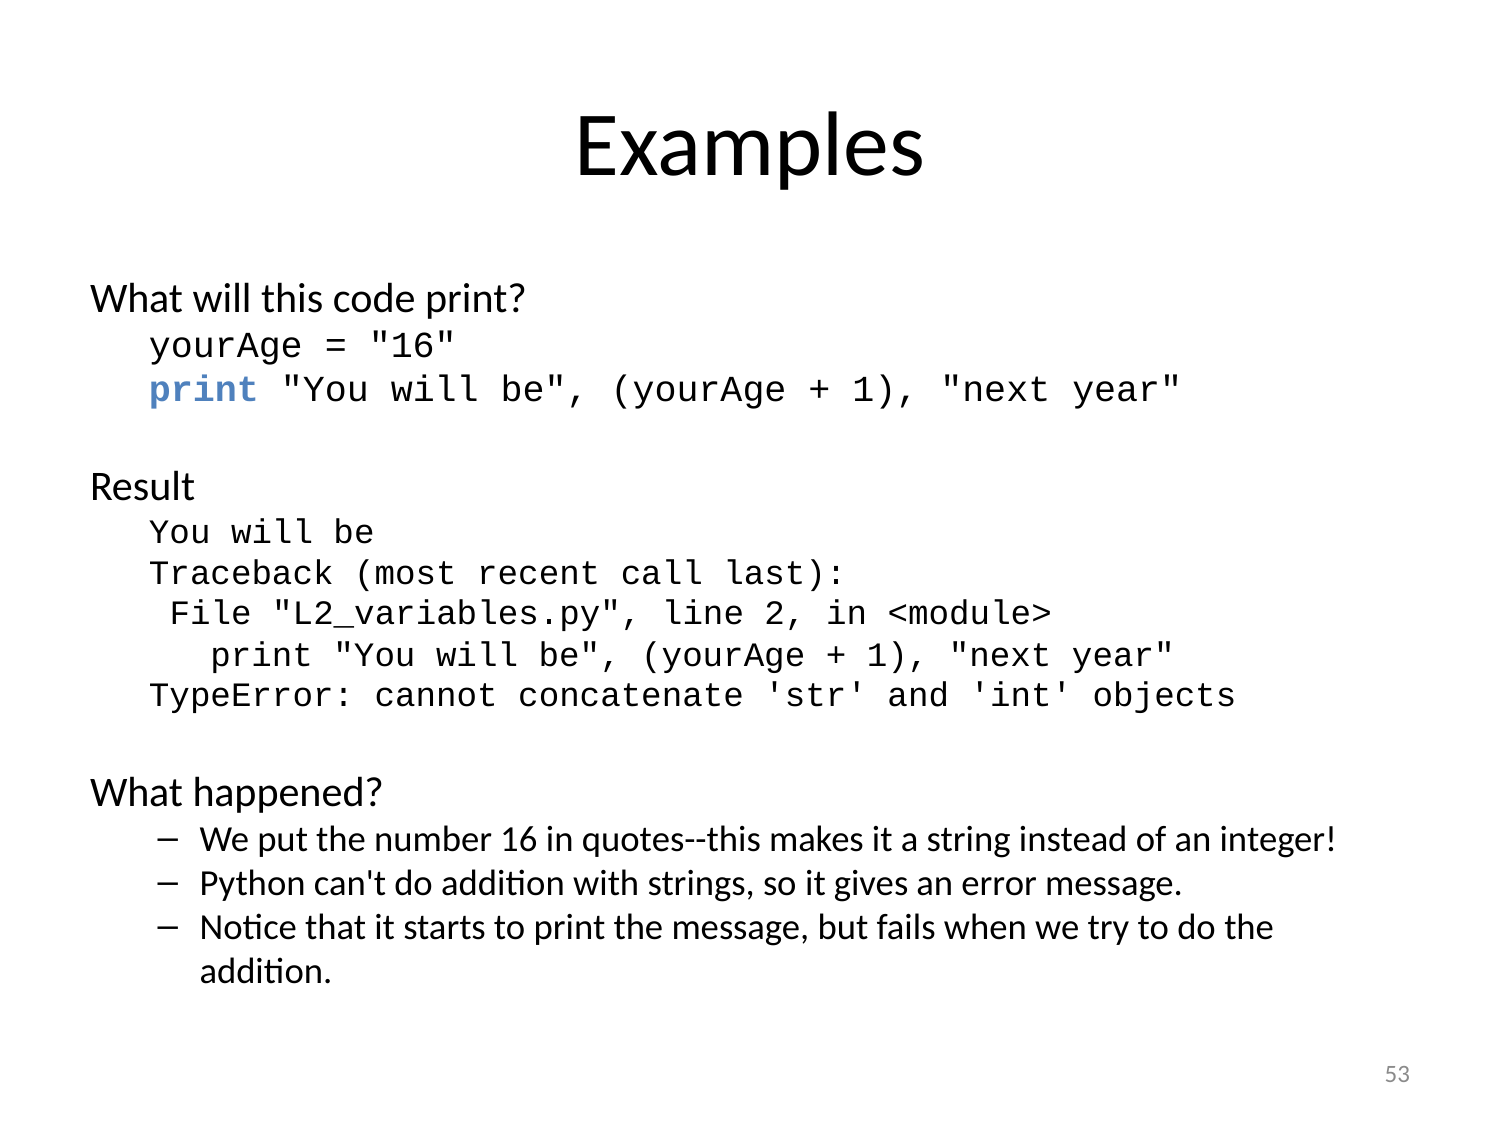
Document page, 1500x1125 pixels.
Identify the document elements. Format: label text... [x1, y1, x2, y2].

slide_number 53 [1074, 1042, 1425, 1103]
title Examples [75, 45, 1425, 233]
list What will this code print? yourAge = "16" print "You will be", (yourAge + 1), "next year" Result You will be Traceback (most recent call last): File "L2_variables.py", line 2, in <module> print "You will be", (yourAge + 1), "next year" TypeError: cannot concatenate 'str' and 'int' objects What happened? We put the number 16 in quotes--this makes it a string instead of an integer! Python can't do addition with strings, so it gives an error message. Notice that it starts to print the message, but fails when we try to do the addition. [75, 262, 1425, 1005]
